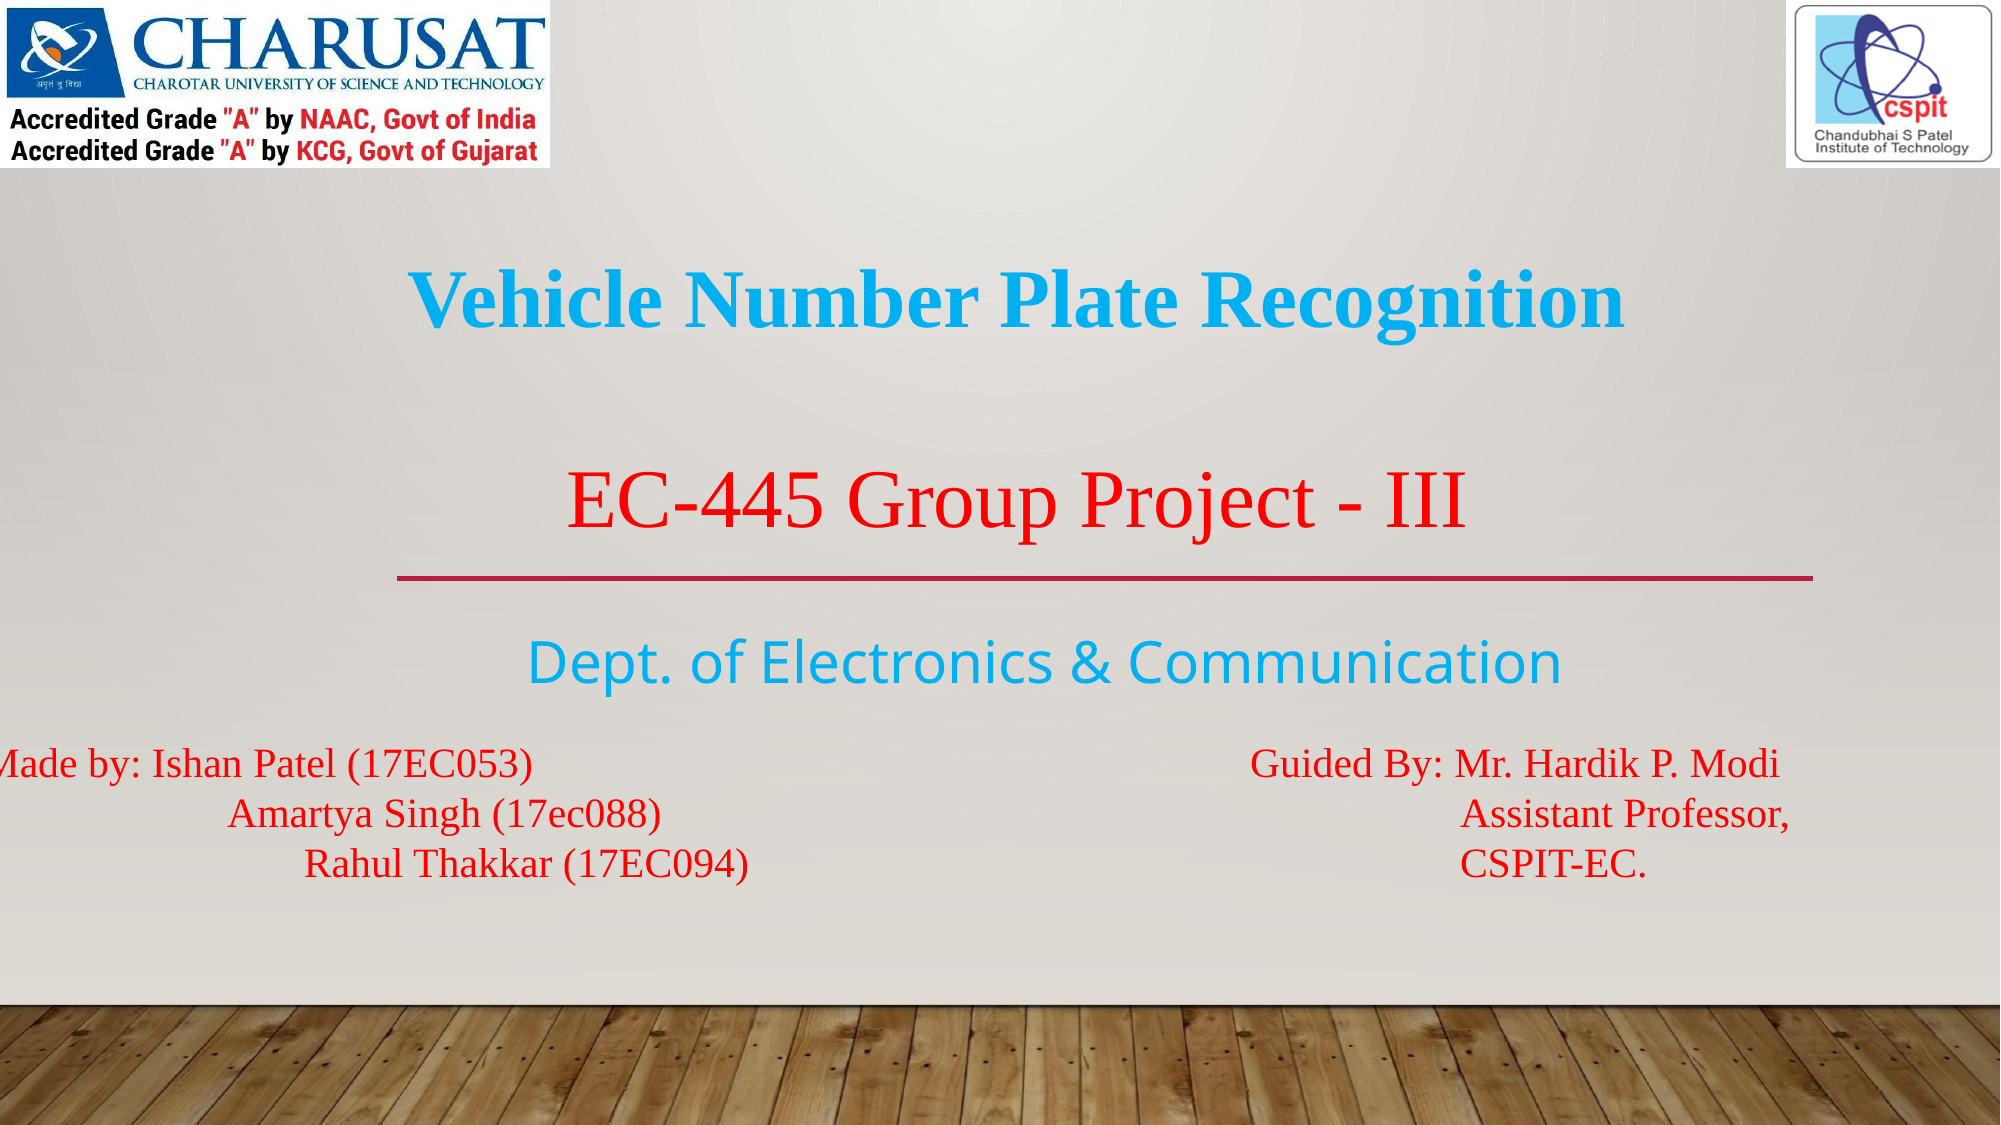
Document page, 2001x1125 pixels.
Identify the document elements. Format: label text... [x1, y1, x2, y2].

text_box Vehicle Number Plate Recognition EC-445 Group Project - III [140, 185, 1895, 611]
picture [0, 0, 550, 168]
text_box Made by: Ishan Patel (17EC053) Amartya Singh (17ec088) Rahul Thakkar (17EC094) [0, 728, 765, 944]
picture [1786, 0, 2000, 168]
picture [0, 1005, 2000, 1125]
text_box Guided By: Mr. Hardik P. Modi Assistant Professor, CSPIT-EC. [1235, 728, 1812, 909]
text_box Dept. of Electronics & Communication [416, 547, 1659, 746]
